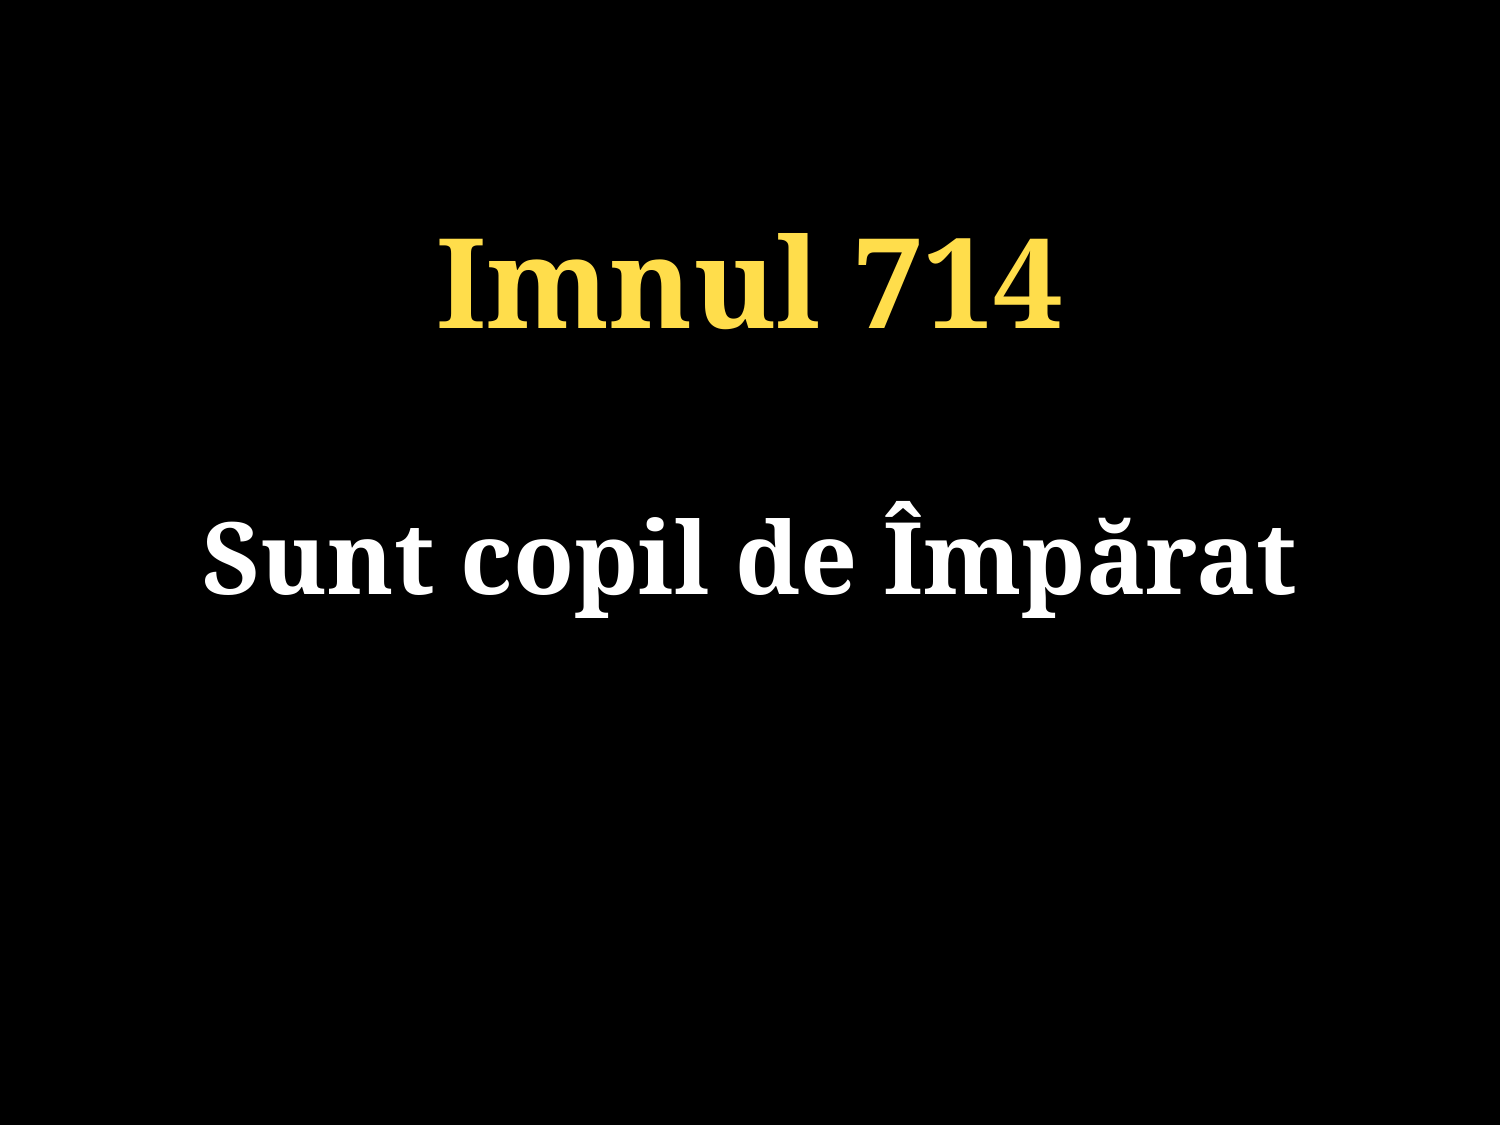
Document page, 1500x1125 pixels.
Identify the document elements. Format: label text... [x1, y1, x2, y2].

text_box Sunt copil de Împărat [0, 487, 1500, 623]
text_box Imnul 714 [0, 195, 1500, 361]
